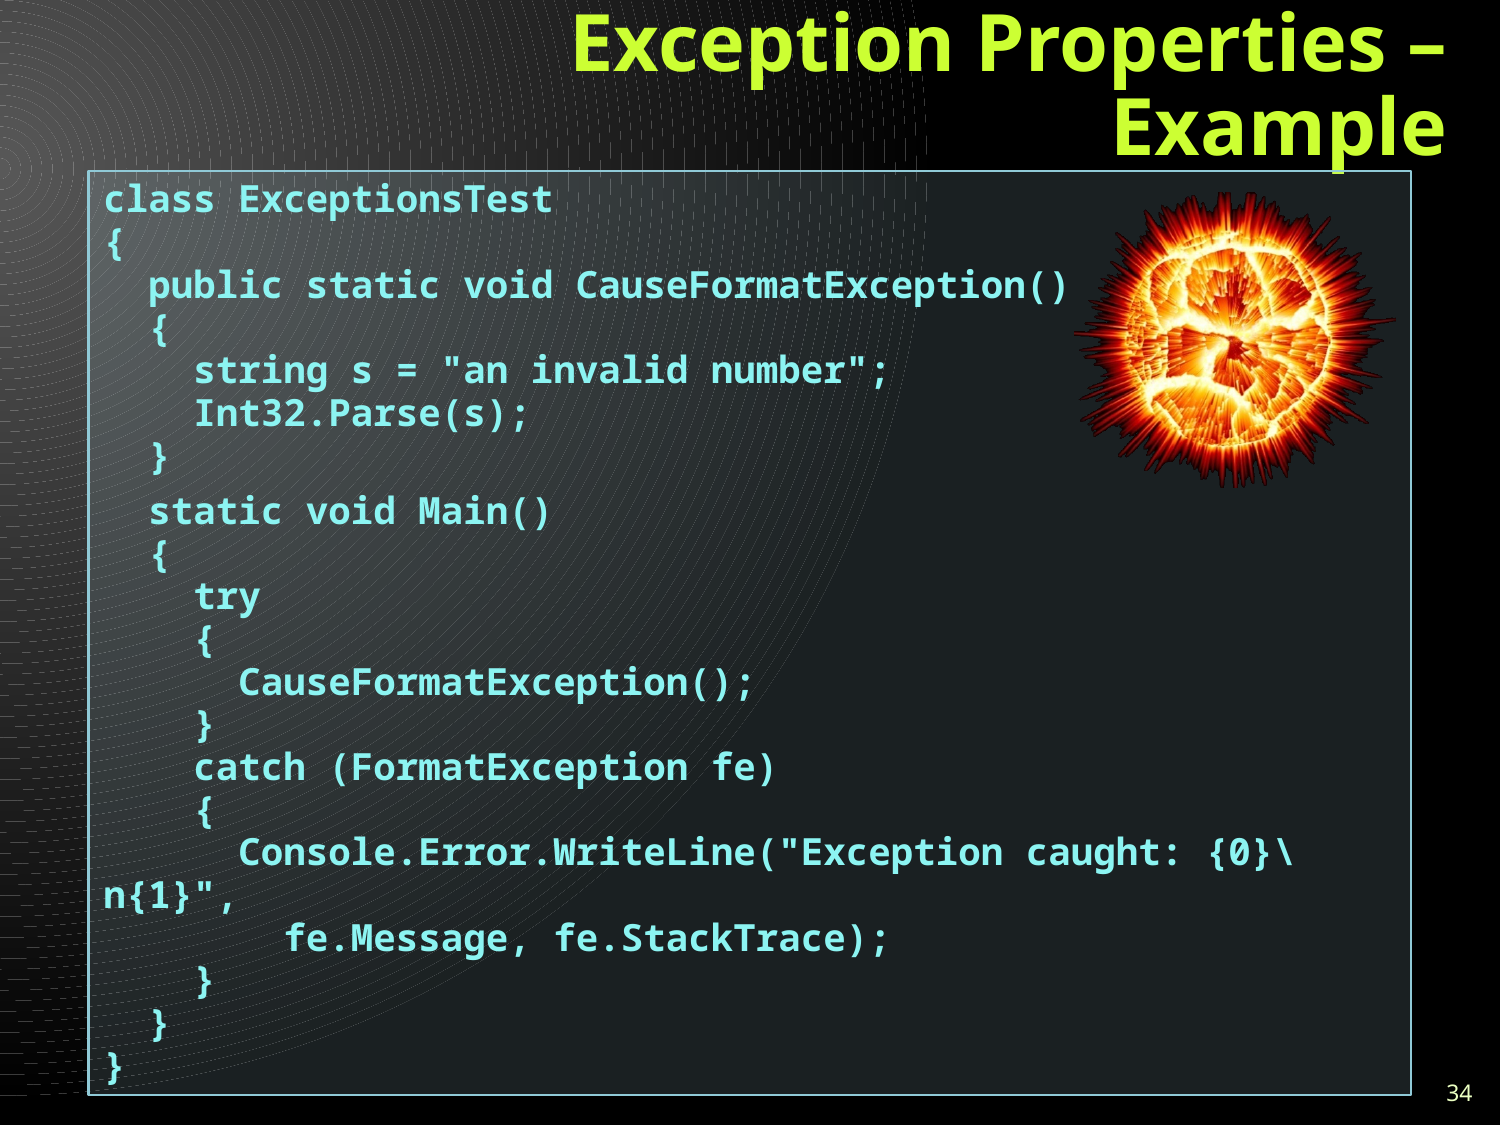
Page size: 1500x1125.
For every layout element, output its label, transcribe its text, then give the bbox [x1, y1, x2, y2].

slide_number 34 [1412, 1074, 1488, 1113]
picture [1074, 191, 1396, 488]
text_box class ExceptionsTest { public static void CauseFormatException() { string s = "an invalid number"; Int32.Parse(s); } static void Main() { try { CauseFormatException(); } catch (FormatException fe) { Console.Error.WriteLine("Exception caught: {0}\n{1}", fe.Message, fe.StackTrace); } } } [88, 171, 1412, 1096]
title Exception Properties – Example [300, 12, 1463, 163]
